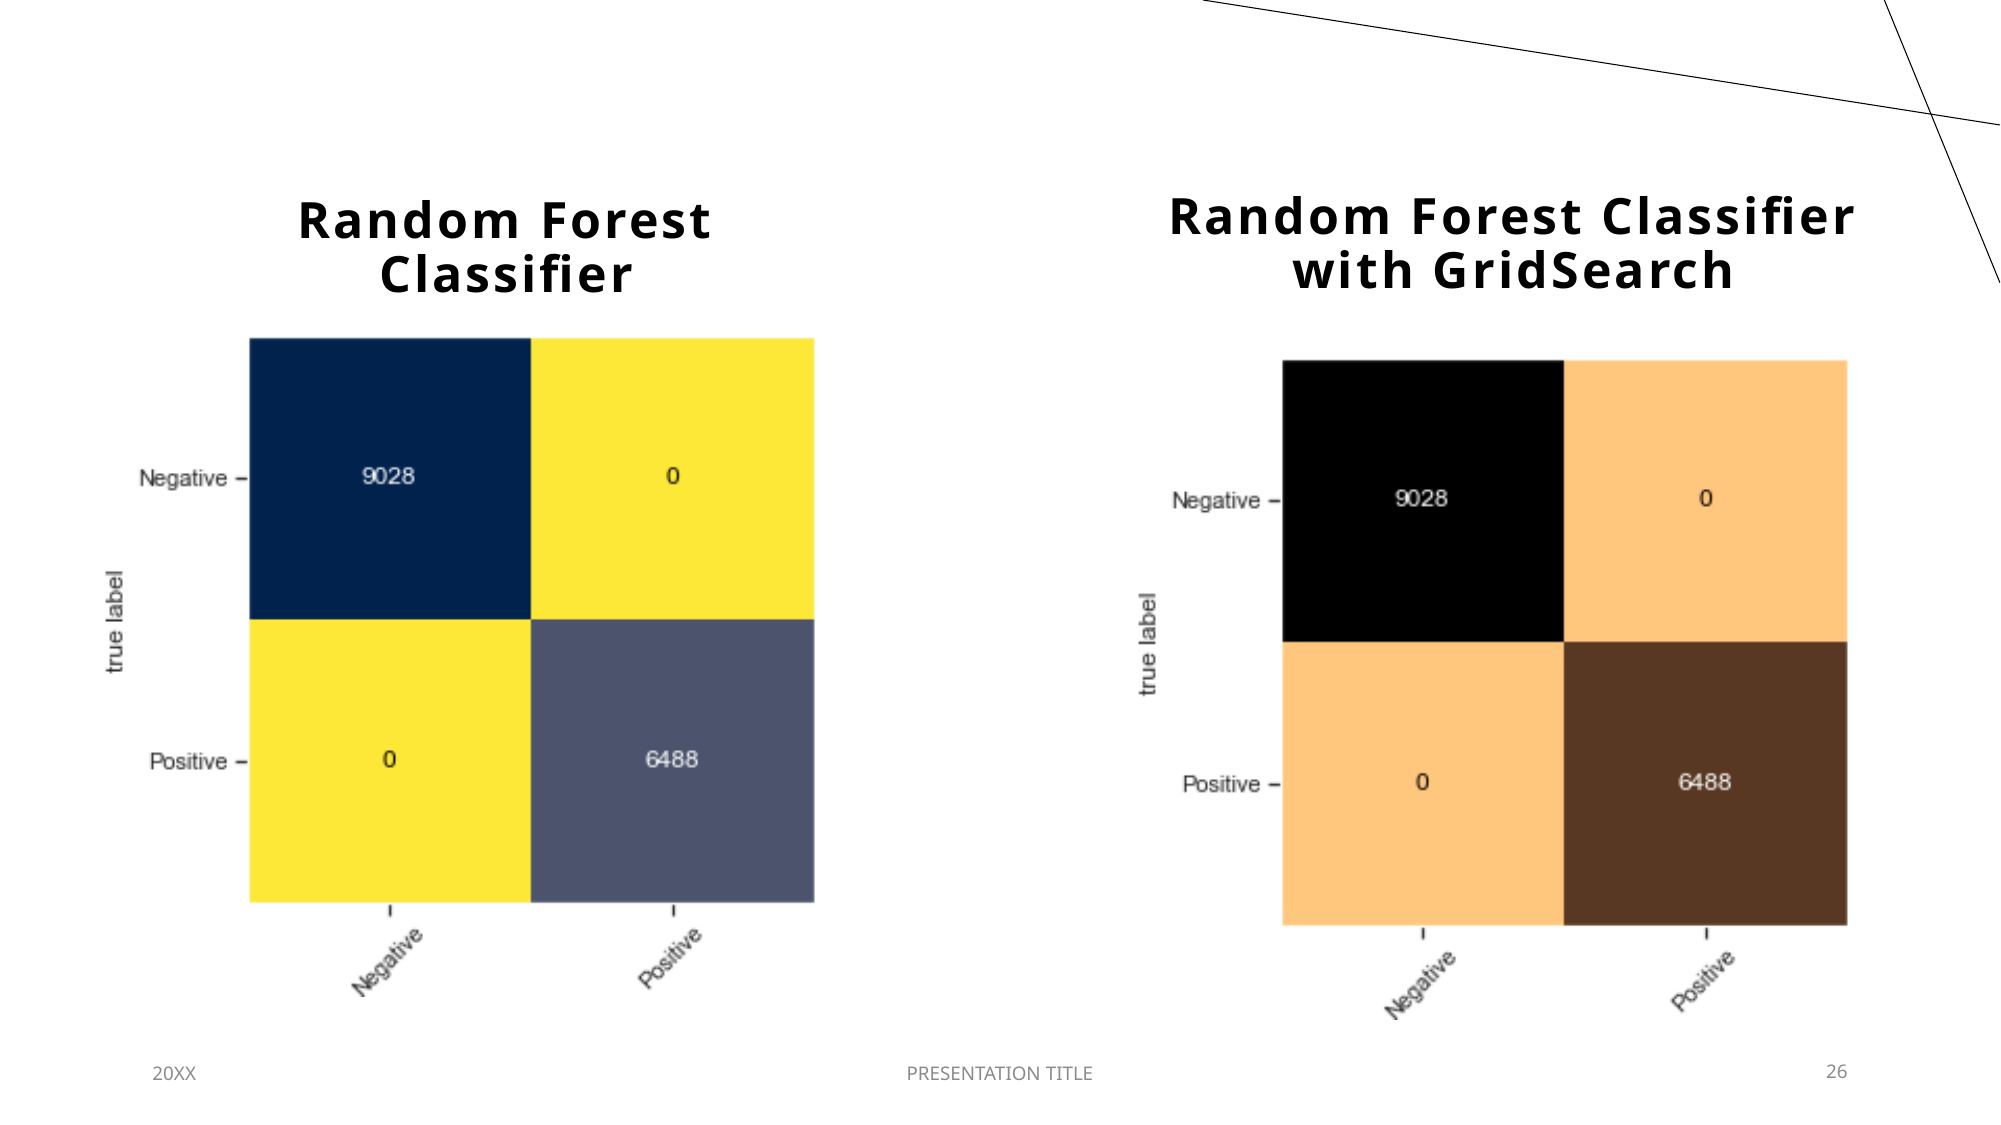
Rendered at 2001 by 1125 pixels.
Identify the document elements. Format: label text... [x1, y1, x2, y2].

list Random Forest Classifier [161, 221, 852, 278]
list Random Forest Classifier with GridSearch [1109, 227, 1918, 264]
footer PRESENTATION TITLE [662, 1042, 1338, 1103]
picture [87, 323, 821, 998]
slide_number 20XX [137, 1042, 588, 1103]
picture [1129, 345, 1863, 1020]
slide_number 26 [1412, 1042, 1863, 1103]
